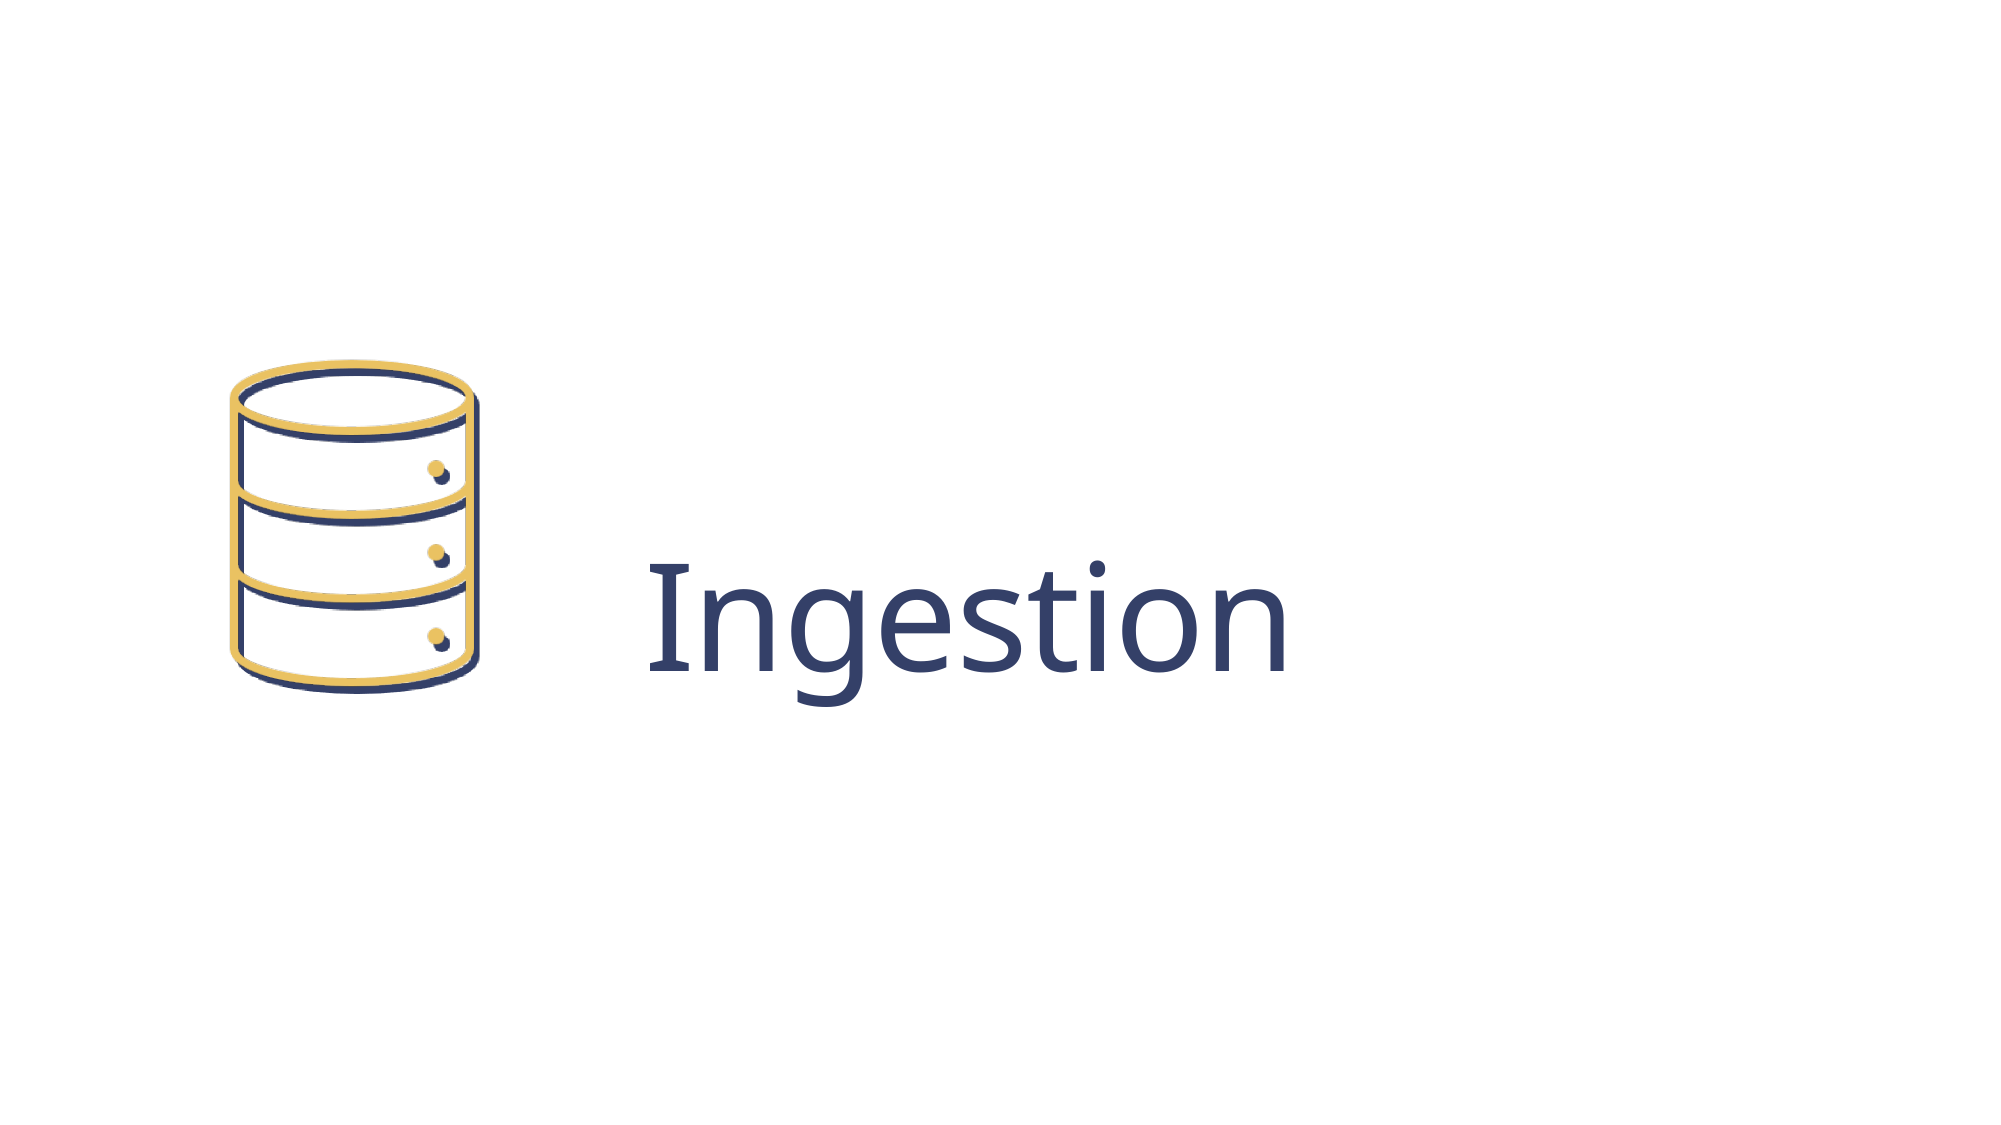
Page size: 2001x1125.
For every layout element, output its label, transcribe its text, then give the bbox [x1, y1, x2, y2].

title Ingestion [629, 124, 1830, 710]
picture [149, 318, 554, 721]
